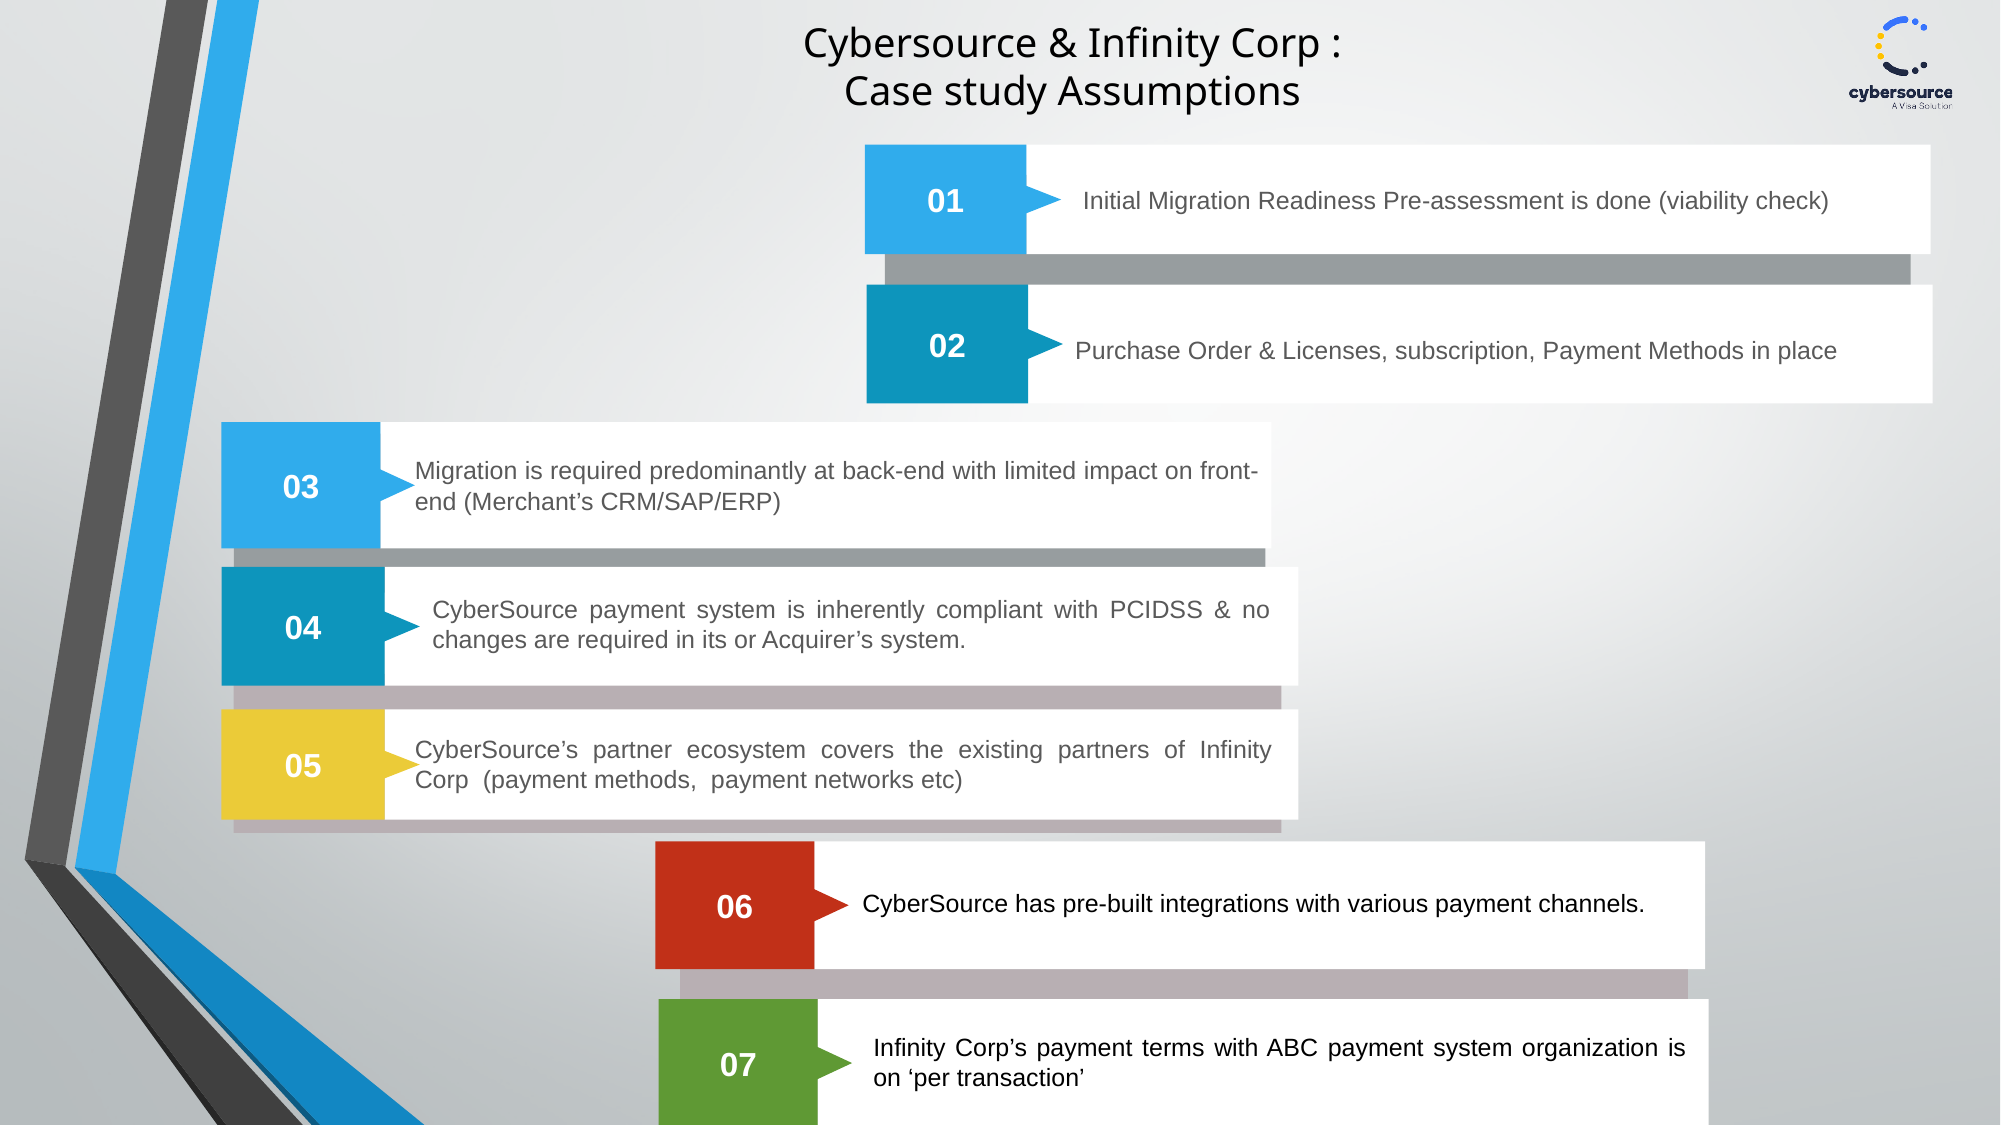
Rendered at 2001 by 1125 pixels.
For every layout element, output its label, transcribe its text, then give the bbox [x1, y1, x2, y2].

text_box [233, 549, 1267, 566]
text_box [221, 566, 1299, 687]
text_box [866, 284, 1933, 404]
picture [1930, 16, 1953, 109]
text_box [233, 820, 1282, 833]
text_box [414, 439, 1261, 524]
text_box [221, 709, 1299, 820]
title Cybersource & Infinity Corp : Case study Assumptions [251, 9, 1895, 121]
text_box [680, 970, 1688, 998]
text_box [658, 998, 1709, 1125]
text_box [655, 841, 1706, 970]
text_box [233, 687, 1282, 709]
text_box [884, 255, 1912, 284]
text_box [864, 144, 1931, 255]
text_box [1060, 16, 1930, 223]
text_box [221, 421, 1272, 549]
